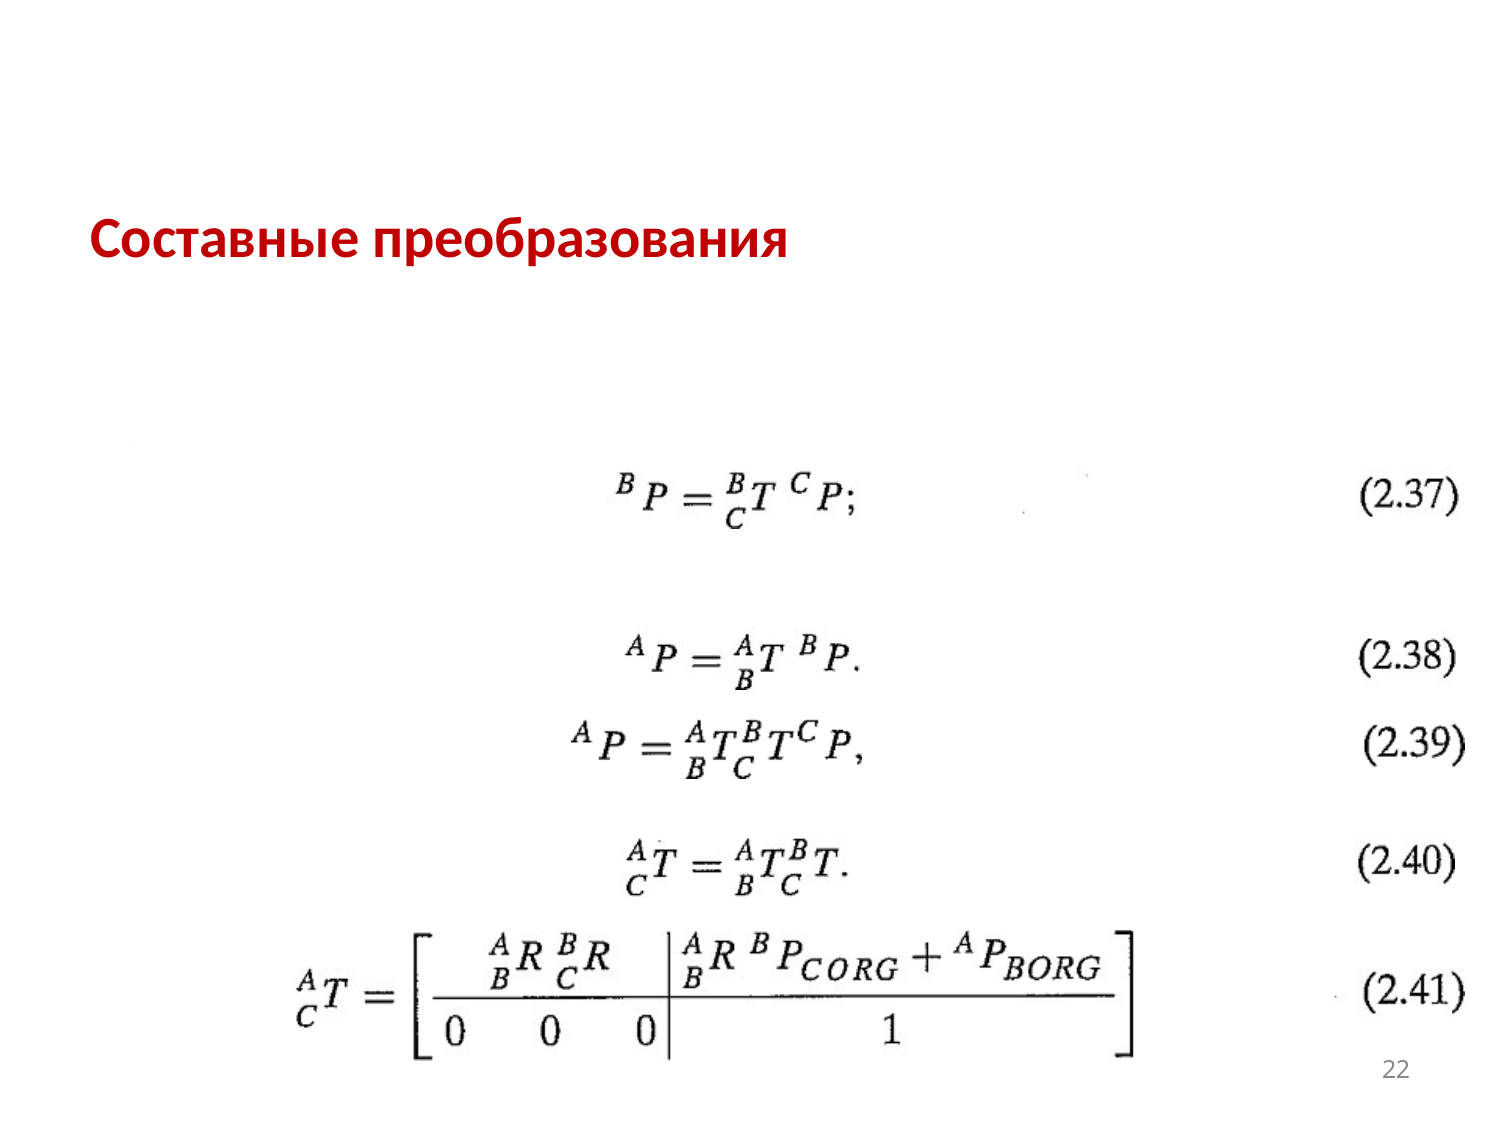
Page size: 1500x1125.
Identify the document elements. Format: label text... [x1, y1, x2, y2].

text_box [11, 789, 1455, 897]
title Составные преобразования [50, 20, 1424, 334]
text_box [12, 553, 1456, 691]
picture [295, 930, 1465, 1061]
slide_number 22 [1375, 1068, 1419, 1125]
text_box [11, 335, 1463, 529]
picture [571, 719, 1465, 780]
